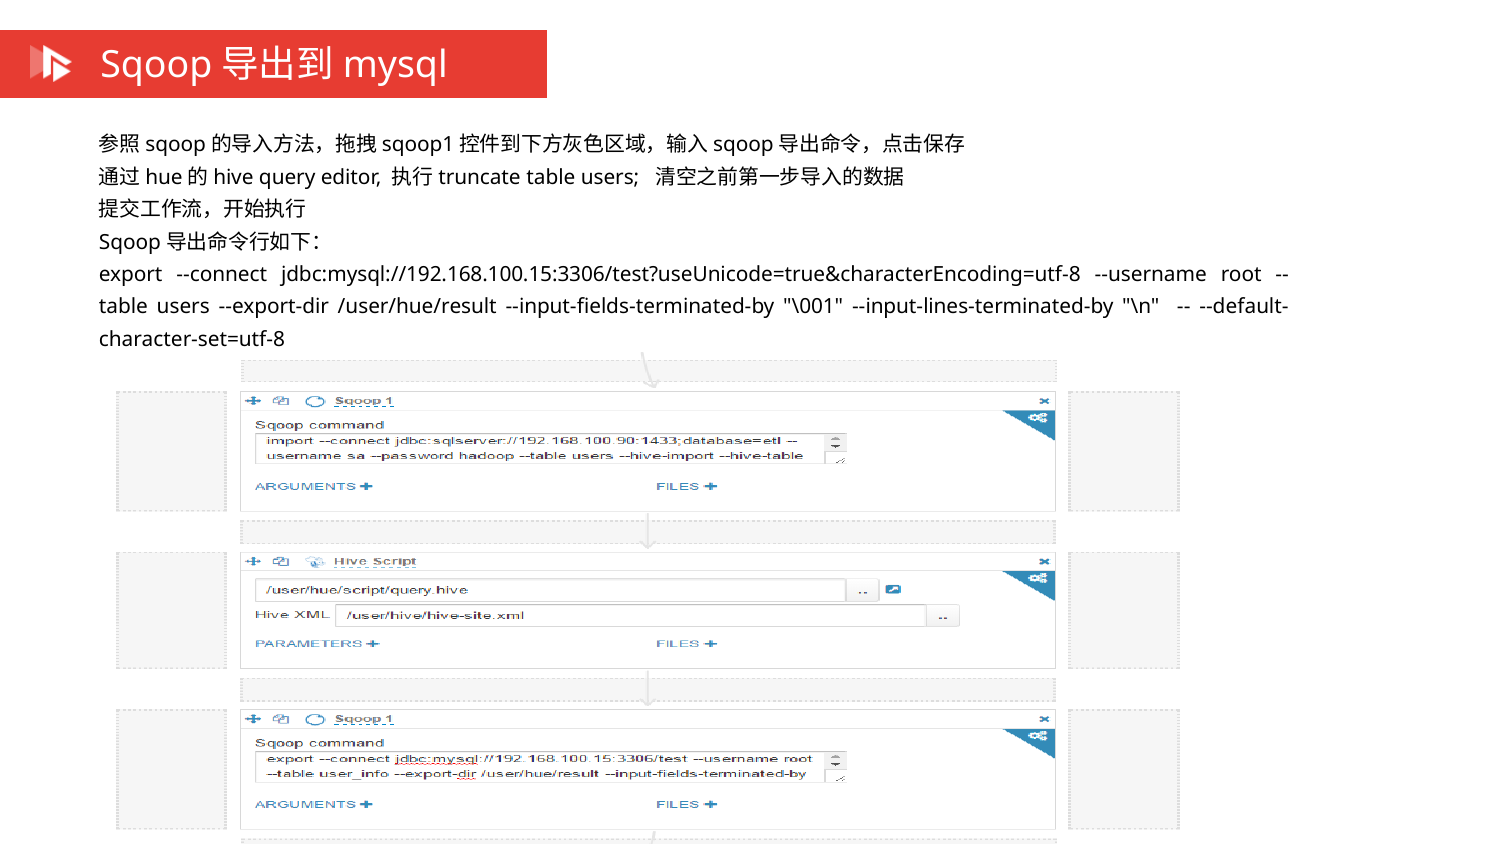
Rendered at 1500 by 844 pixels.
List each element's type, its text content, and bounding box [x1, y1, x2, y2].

text_box 参照sqoop的导入方法，拖拽sqoop1控件到下方灰色区域，输入sqoop导出命令，点击保存 通过hue的hive query editor, 执行truncate table users; 清空之前第一步导入的数据 提交工作流，开始执行 Sqoop导出命令行如下： export --connect jdbc:mysql://192.168.100.15:3306/test?useUnicode=true&characterEncoding=utf-8 --username root --table users --export-dir /user/hue/result --input-fields-terminated-by "\001" --input-lines-terminated-by "\n" -- --default-character-set=utf-8 [84, 116, 1304, 349]
picture [29, 349, 1304, 844]
picture [0, 30, 547, 99]
